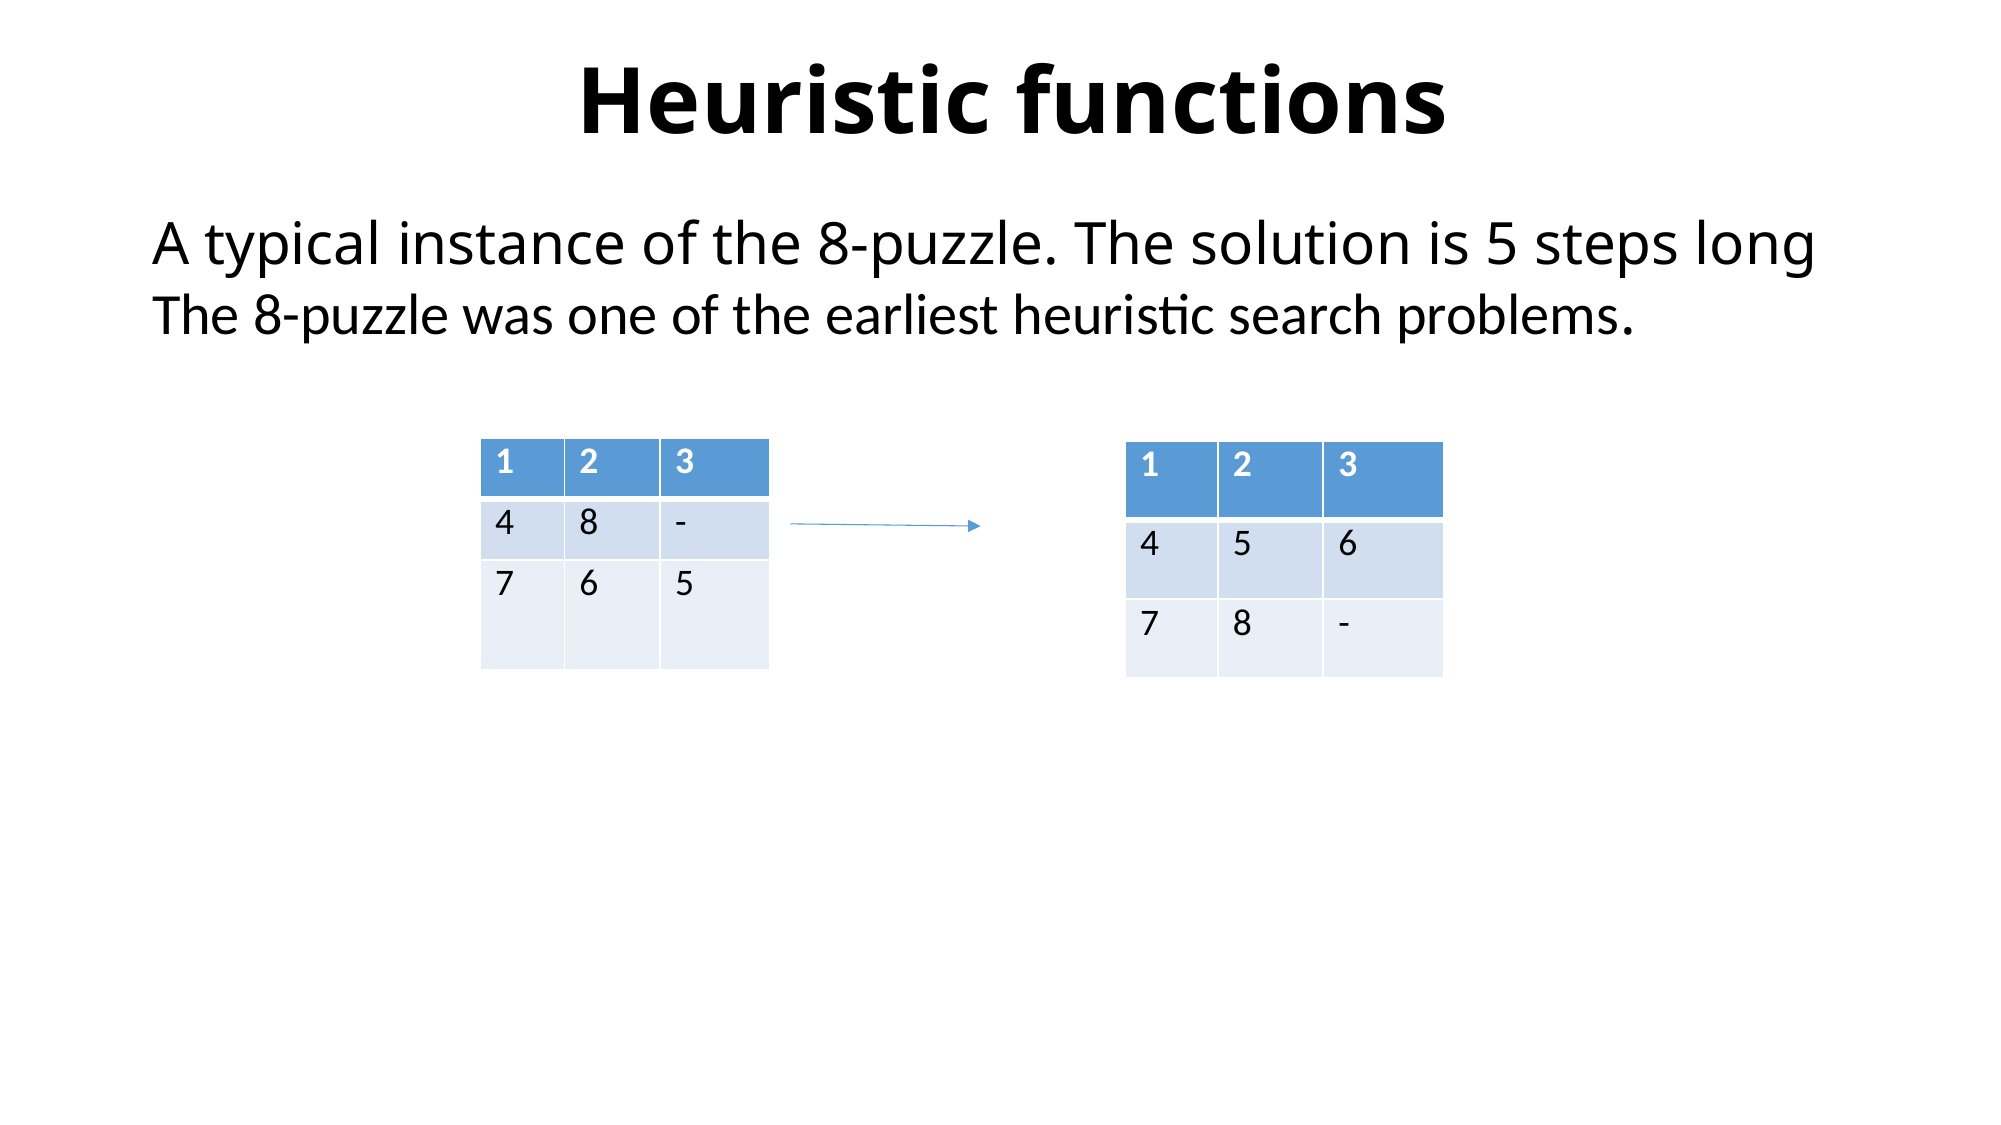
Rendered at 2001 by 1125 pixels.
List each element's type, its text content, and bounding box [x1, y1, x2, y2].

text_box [790, 523, 981, 527]
table_cell 8 [1219, 600, 1322, 677]
table_header 3 [1324, 442, 1443, 517]
table_header 1 [481, 439, 564, 496]
title Heuristic functions [561, 0, 2000, 213]
table_header 2 [1219, 442, 1322, 517]
table_cell 5 [661, 561, 769, 669]
table_cell 4 [1126, 523, 1217, 598]
table_header 2 [565, 439, 659, 496]
table_cell - [1324, 600, 1443, 677]
table_cell 7 [1126, 600, 1217, 677]
table_cell 8 [565, 502, 659, 559]
table_cell 5 [1219, 523, 1322, 598]
table_cell - [661, 502, 769, 559]
table_header 3 [661, 439, 769, 496]
text_box A typical instance of the 8-puzzle. The solution is 5 steps long The 8-puzzle was one of the earliest heuristic search problems. [137, 199, 1910, 354]
table_header 1 [1126, 442, 1217, 517]
table_cell 6 [565, 561, 659, 669]
table_cell 4 [481, 502, 564, 559]
table_cell 6 [1324, 523, 1443, 598]
table_cell 7 [481, 561, 564, 669]
